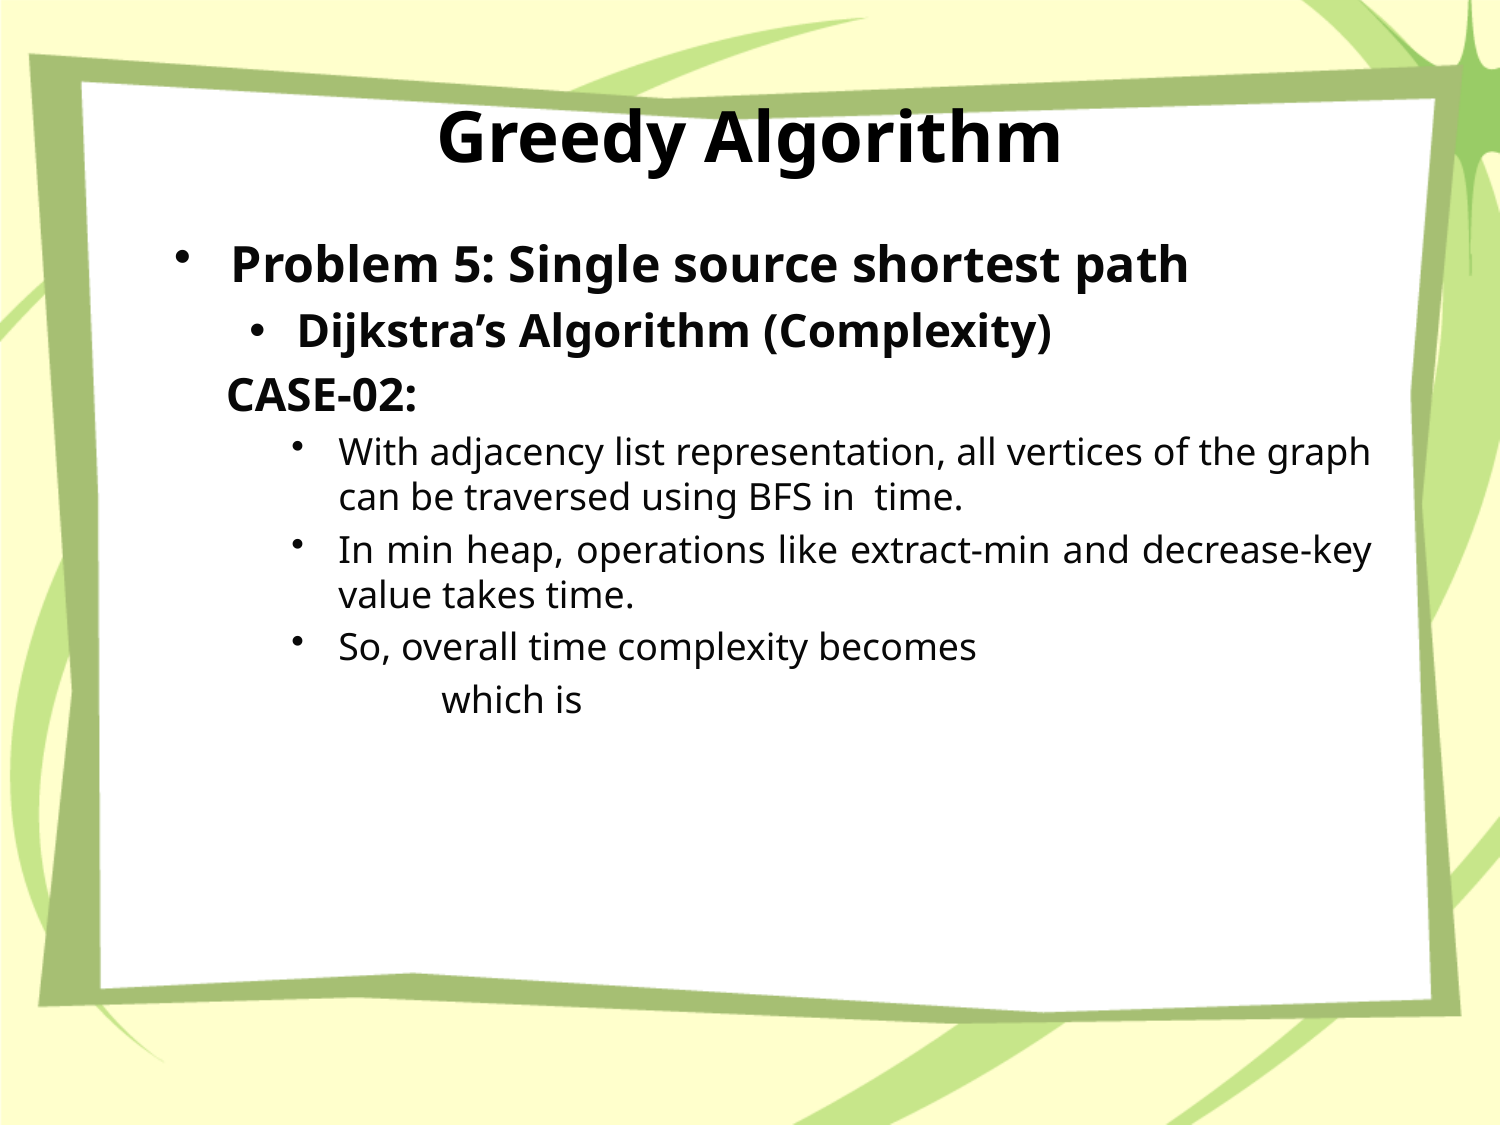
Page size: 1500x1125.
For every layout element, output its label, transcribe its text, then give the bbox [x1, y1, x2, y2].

picture [0, 0, 1500, 1125]
title Greedy Algorithm [75, 75, 1425, 194]
